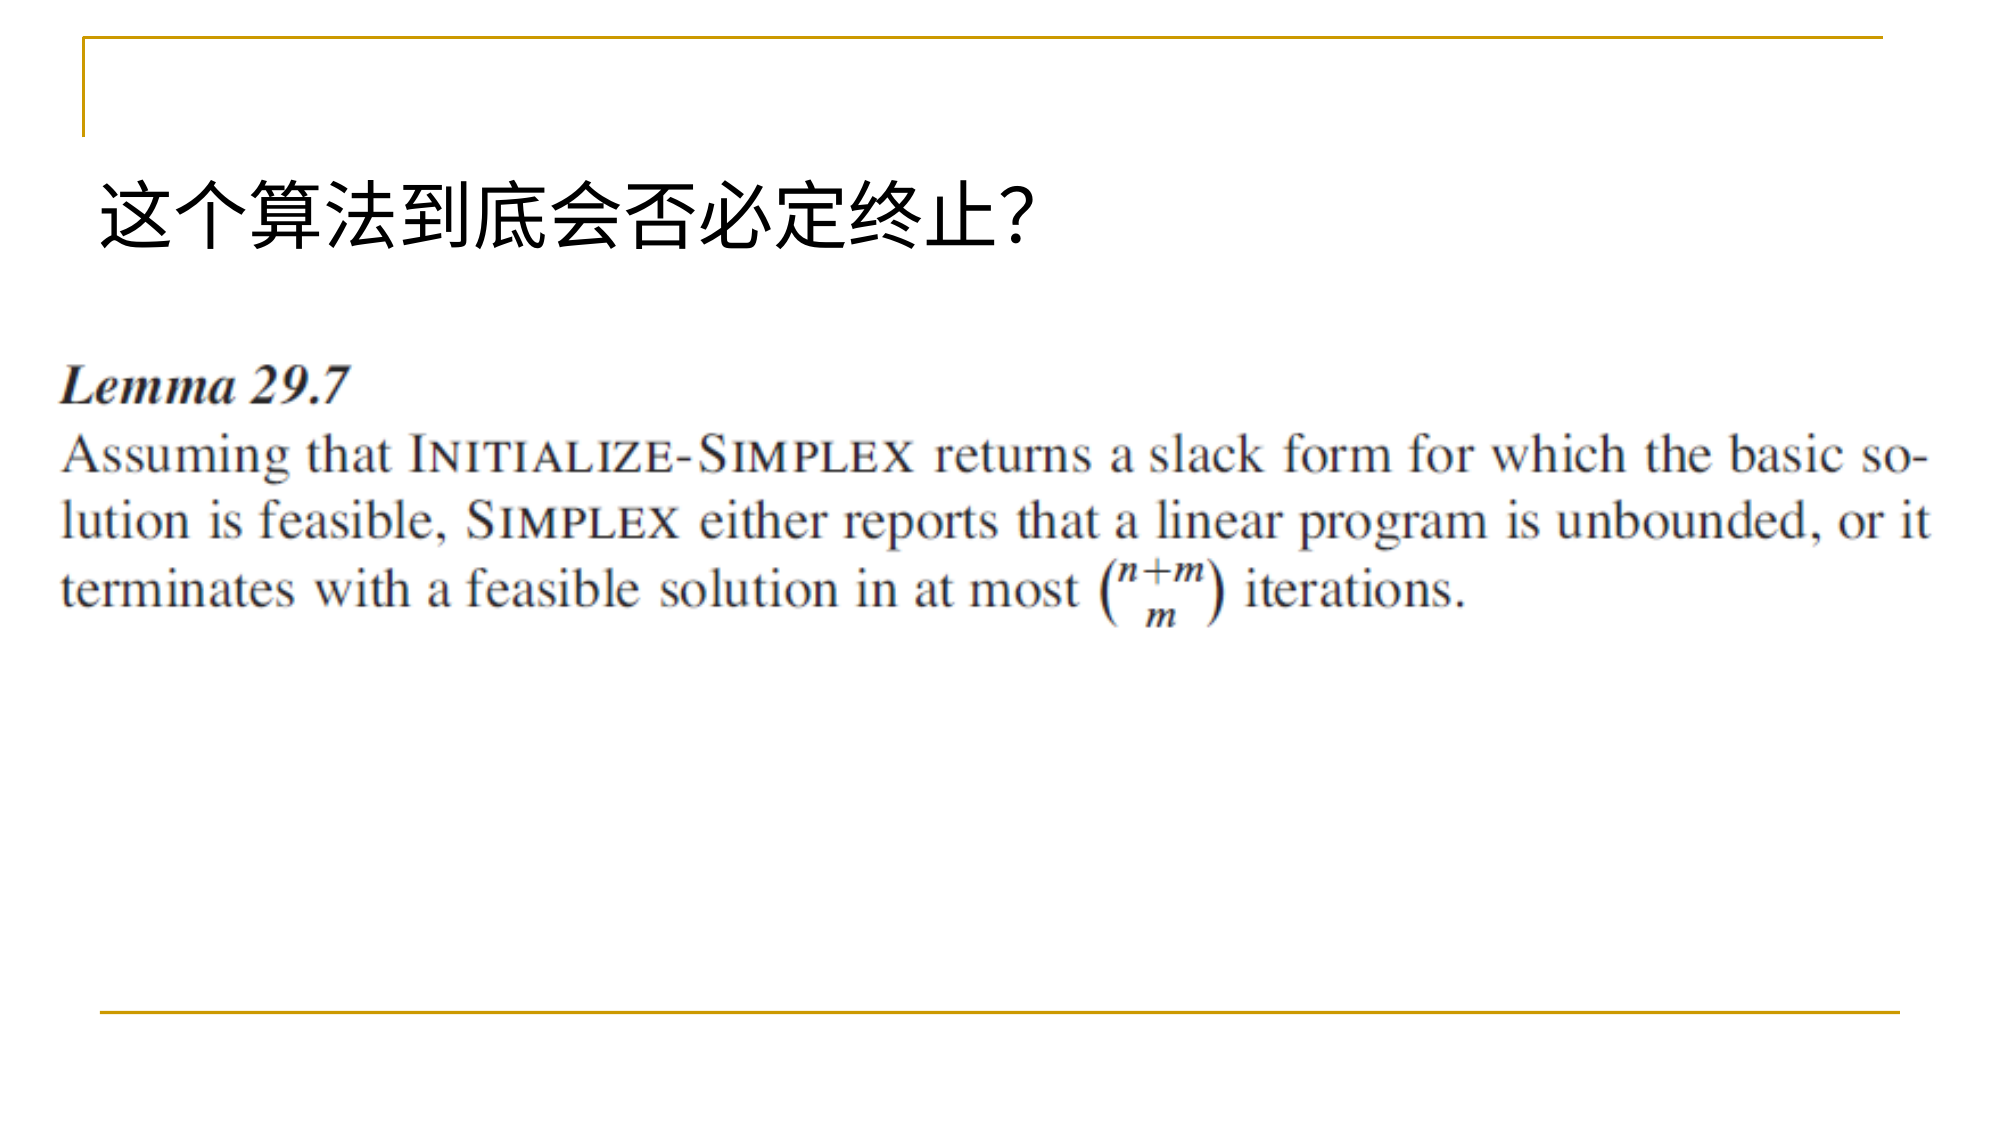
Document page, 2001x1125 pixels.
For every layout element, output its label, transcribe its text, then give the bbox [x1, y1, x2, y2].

picture [31, 337, 1950, 646]
text_box 这个算法到底会否必定终止？ [83, 160, 1089, 266]
